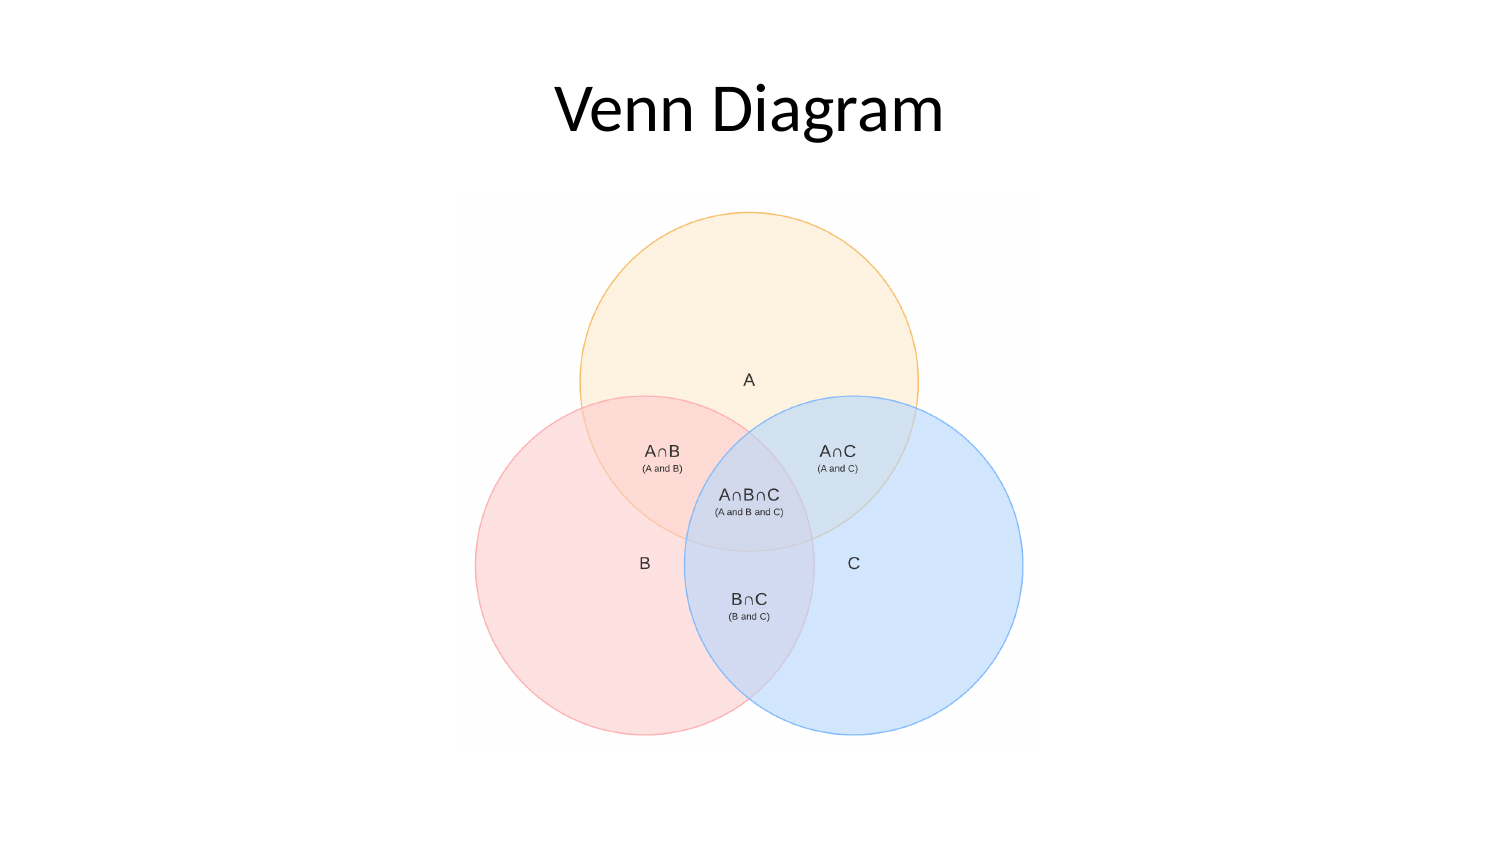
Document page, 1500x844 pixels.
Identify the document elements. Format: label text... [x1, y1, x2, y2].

picture [458, 195, 1040, 753]
title Venn Diagram [75, 33, 1425, 175]
